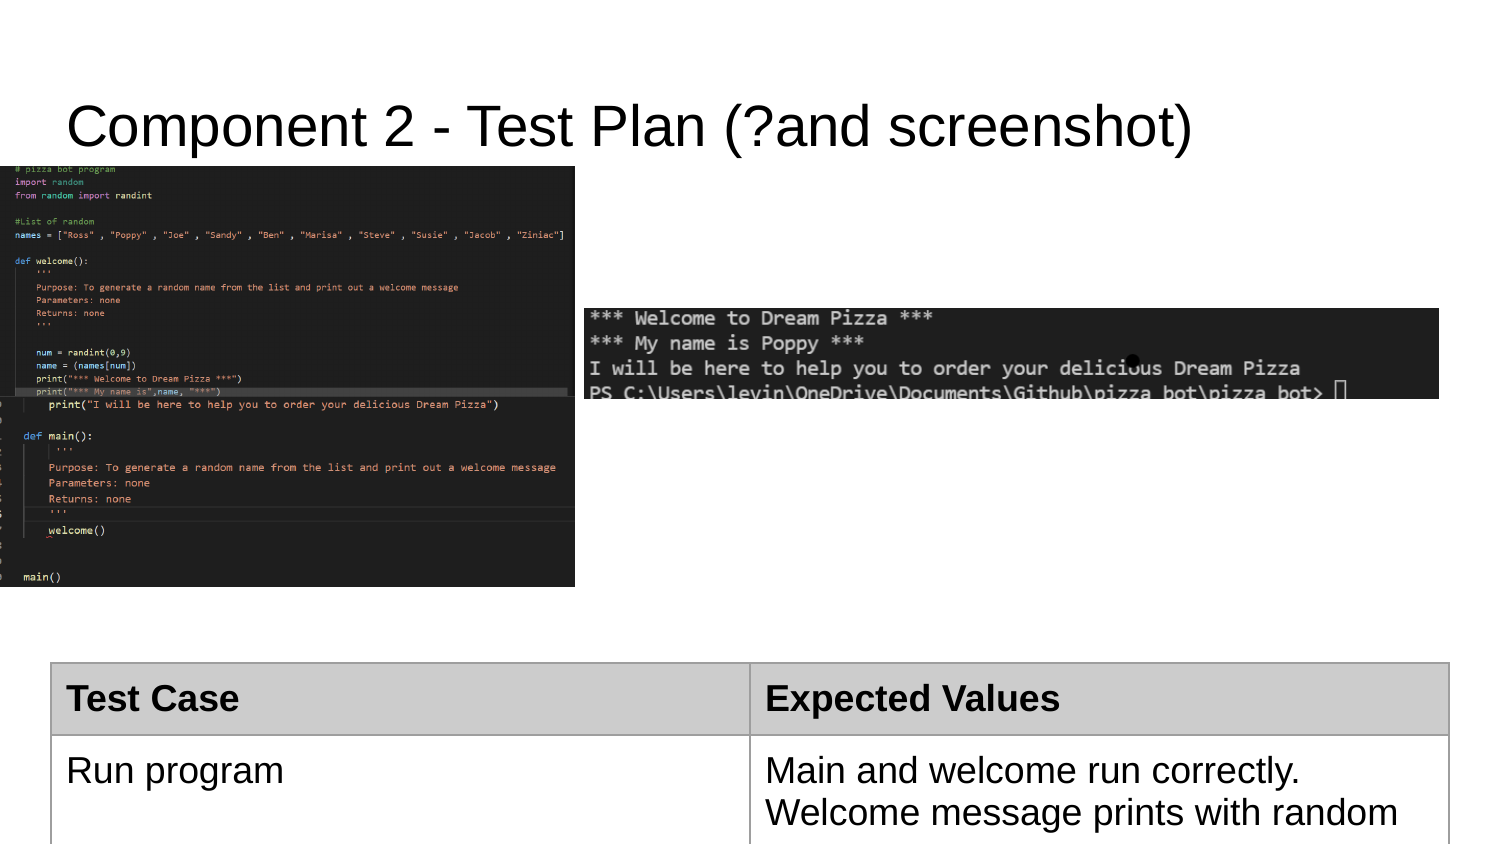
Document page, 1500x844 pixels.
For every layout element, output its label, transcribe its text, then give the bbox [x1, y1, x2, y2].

table_cell Main and welcome run correctly. Welcome message prints with random name. [751, 736, 1448, 844]
table_header Expected Values [751, 664, 1448, 734]
picture [0, 166, 575, 588]
picture [584, 307, 1440, 400]
table_header Test Case [52, 664, 749, 734]
table_cell Run program [52, 736, 749, 844]
title Component 2 - Test Plan (?and screenshot) [51, 72, 1449, 167]
